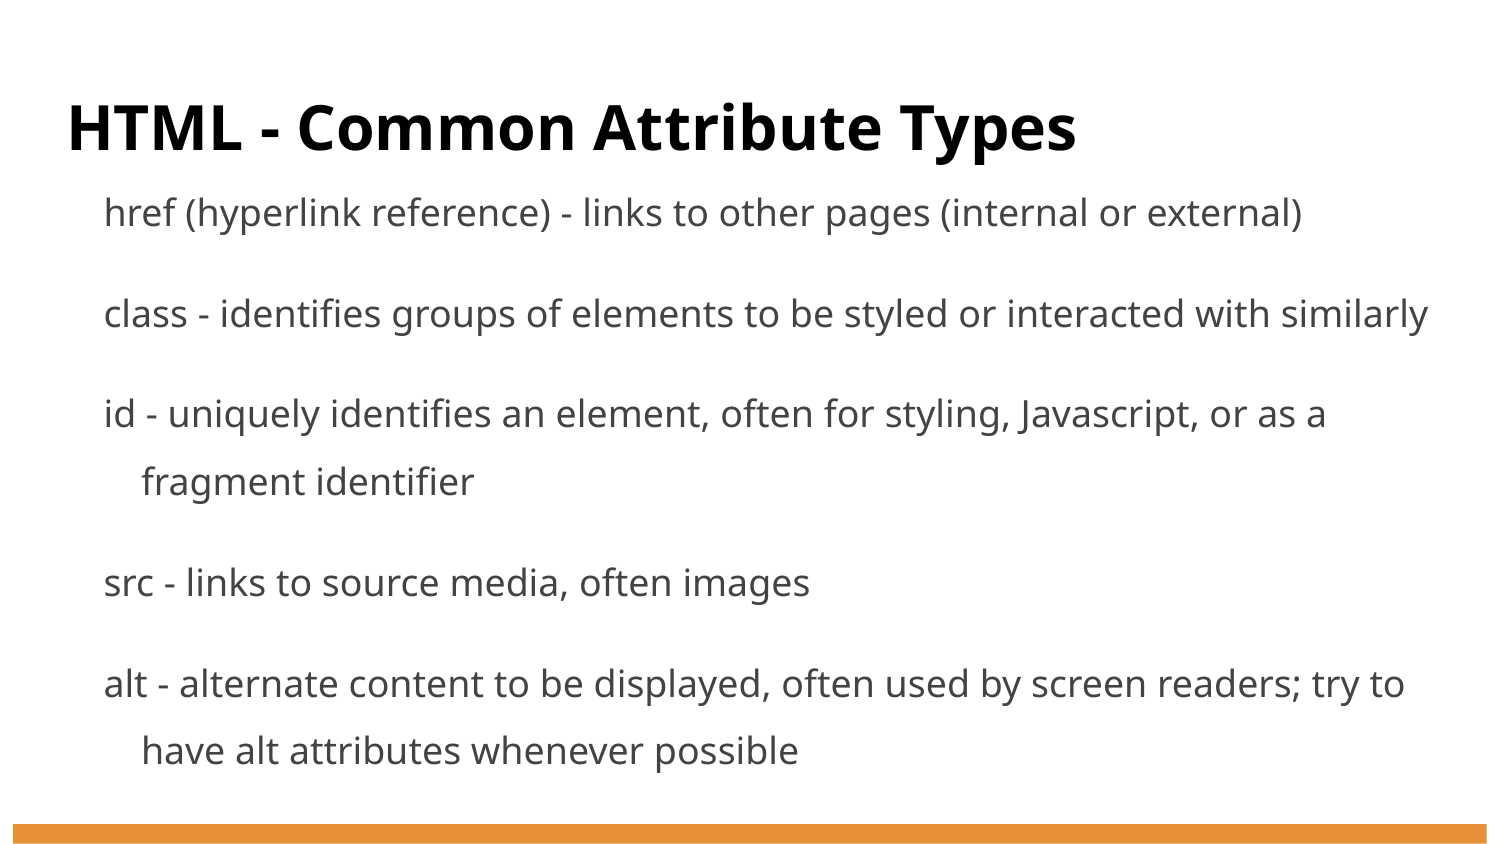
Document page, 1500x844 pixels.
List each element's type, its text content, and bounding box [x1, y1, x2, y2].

title HTML - Common Attribute Types [51, 72, 1449, 176]
list href (hyperlink reference) - links to other pages (internal or external) class - identifies groups of elements to be styled or interacted with similarly id - uniquely identifies an element, often for styling, Javascript, or as a fragment identifier src - links to source media, often images alt - alternate content to be displayed, often used by screen readers; try to have alt attributes whenever possible [51, 189, 1449, 750]
